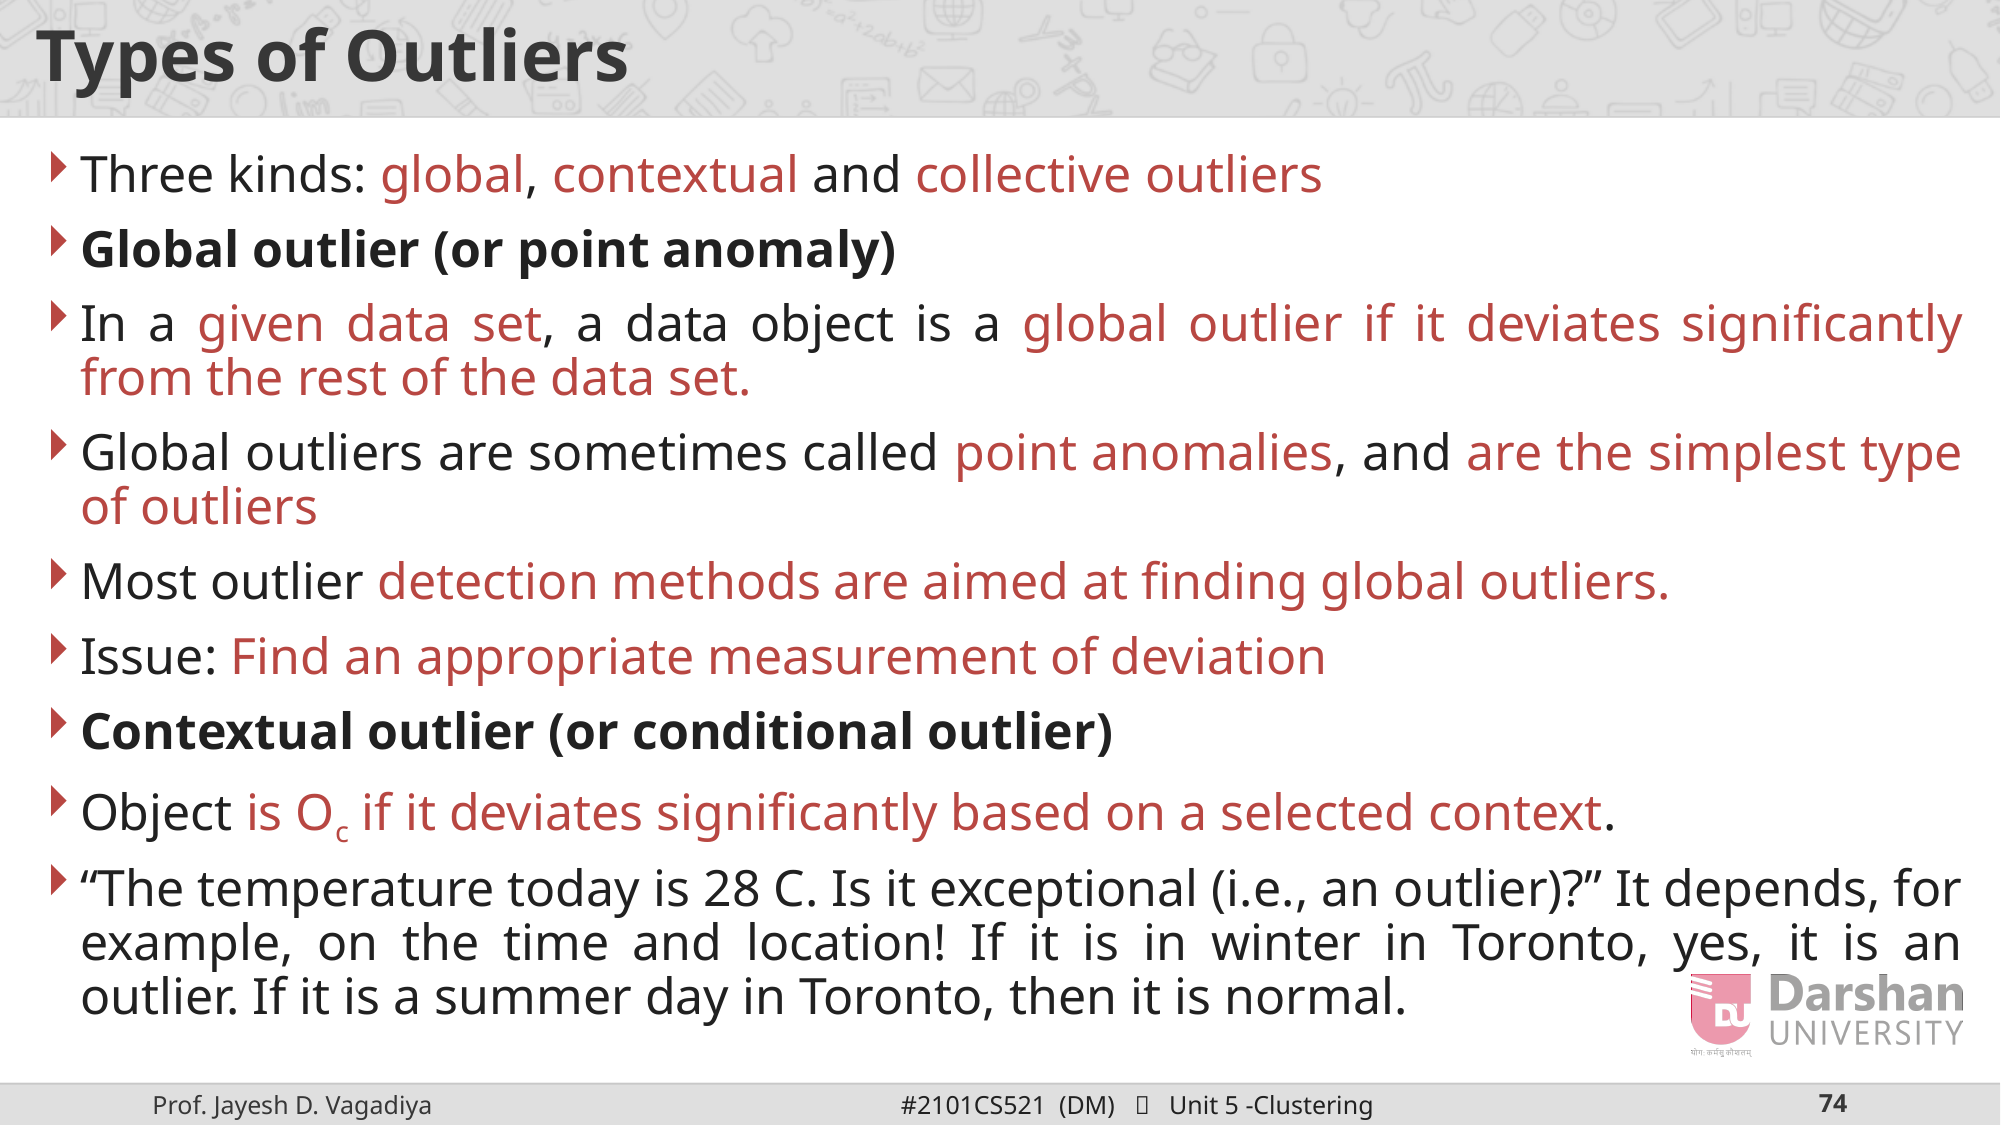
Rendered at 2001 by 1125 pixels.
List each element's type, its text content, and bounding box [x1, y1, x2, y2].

list Three kinds: global, contextual and collective outliers Global outlier (or point anomaly) In a given data set, a data object is a global outlier if it deviates significantly from the rest of the data set. Global outliers are sometimes called point anomalies, and are the simplest type of outliers Most outlier detection methods are aimed at finding global outliers. Issue: Find an appropriate measurement of deviation Contextual outlier (or conditional outlier) Object is Oc if it deviates significantly based on a selected context. “The temperature today is 28 C. Is it exceptional (i.e., an outlier)?” It depends, for example, on the time and location! If it is in winter in Toronto, yes, it is an outlier. If it is a summer day in Toronto, then it is normal. [21, 141, 1979, 1057]
title Types of Outliers [0, 0, 2000, 117]
